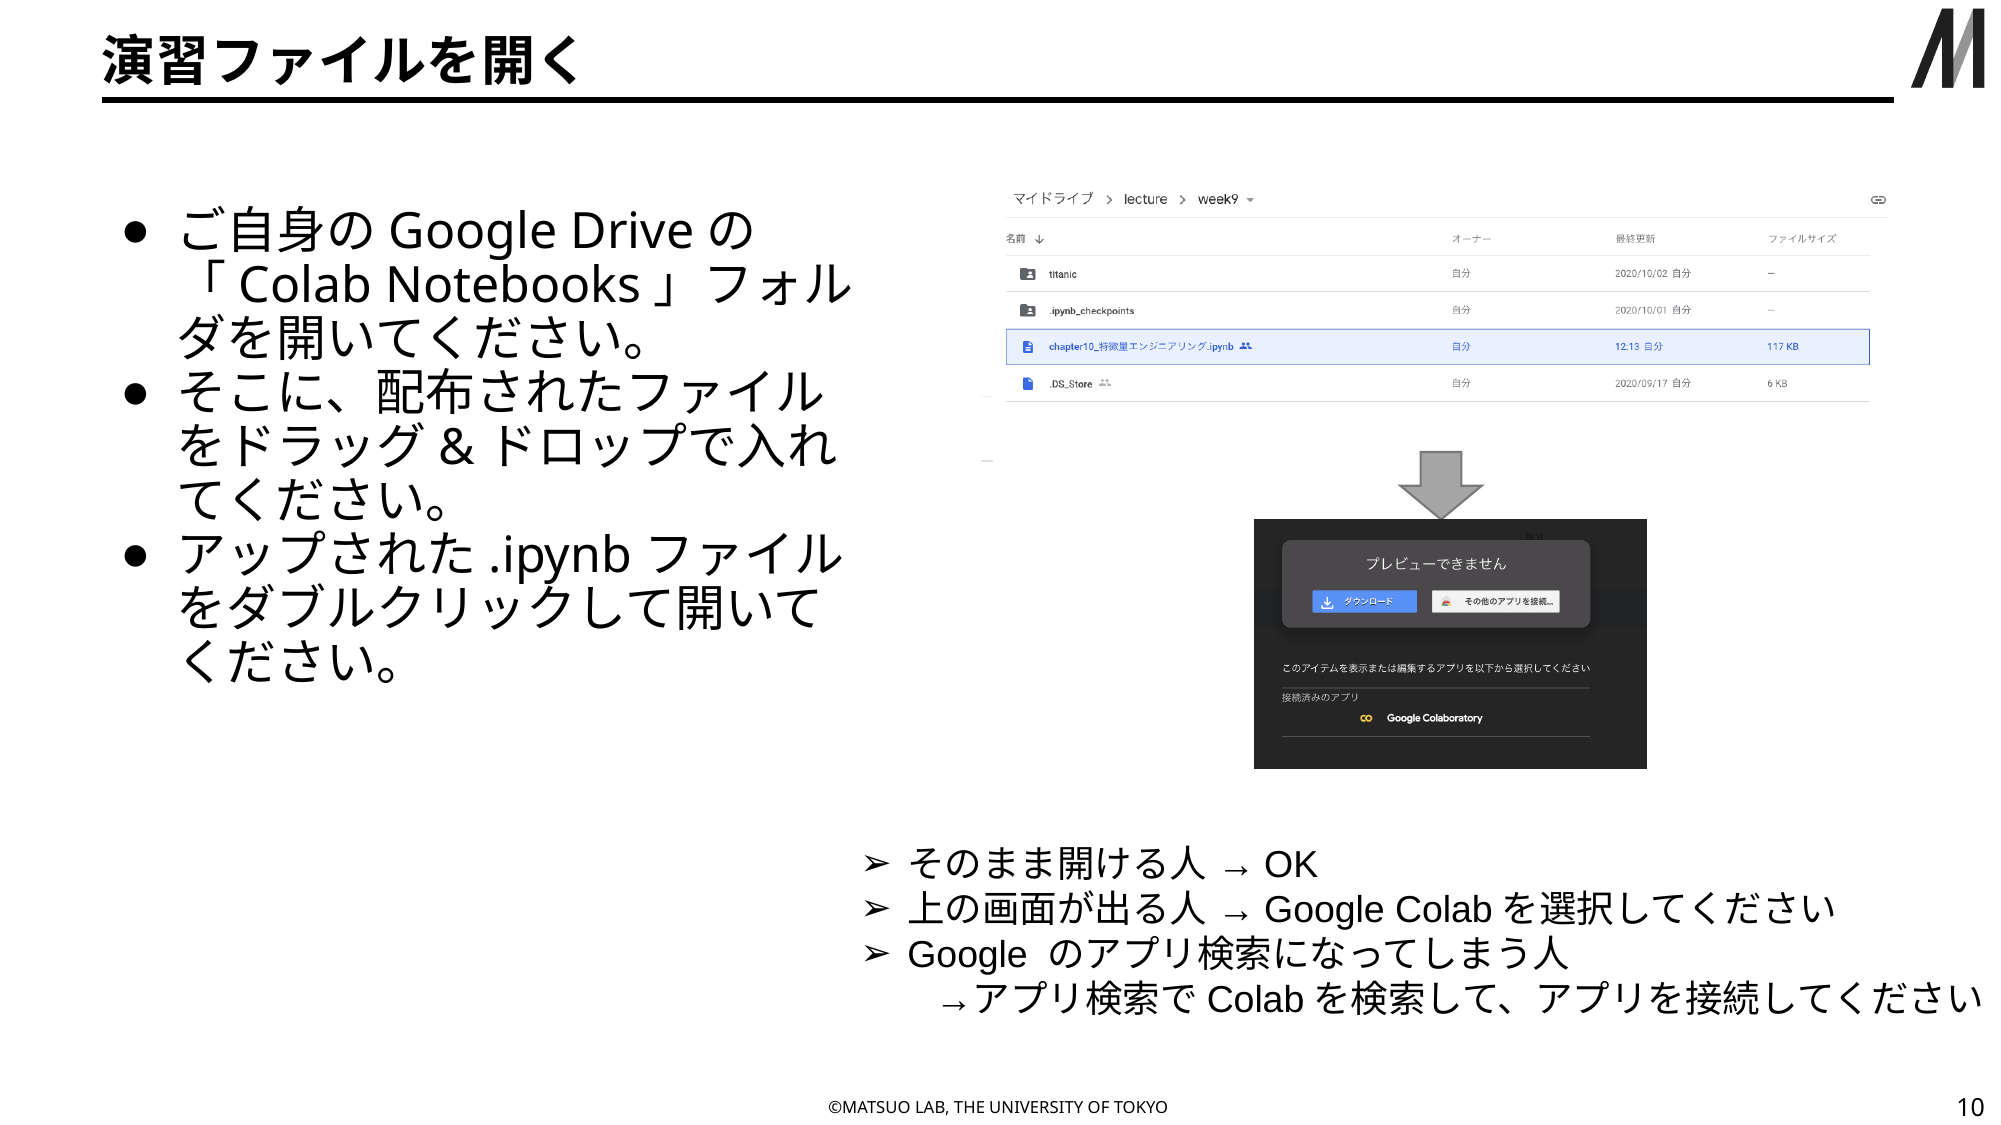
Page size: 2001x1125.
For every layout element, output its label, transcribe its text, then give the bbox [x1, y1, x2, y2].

list ご自身のGoogle Driveの「Colab Notebooks」フォルダを開いてください。 そこに、配布されたファイルをドラッグ&ドロップで入れてください。 アップされた.ipynbファイルをダブルクリックして開いてください。 [101, 205, 859, 844]
title 演習ファイルを開く [101, 26, 1894, 101]
text_box そのまま開ける人 →OK 上の画面が出る人 →Google Colabを選択してください Google のアプリ検索になってしまう人 →アプリ検索でColabを検索して、アプリを接続してください [852, 832, 2000, 1028]
slide_number ‹#› [1907, 1091, 2000, 1125]
picture [981, 185, 1888, 769]
picture [1899, 2, 1993, 101]
